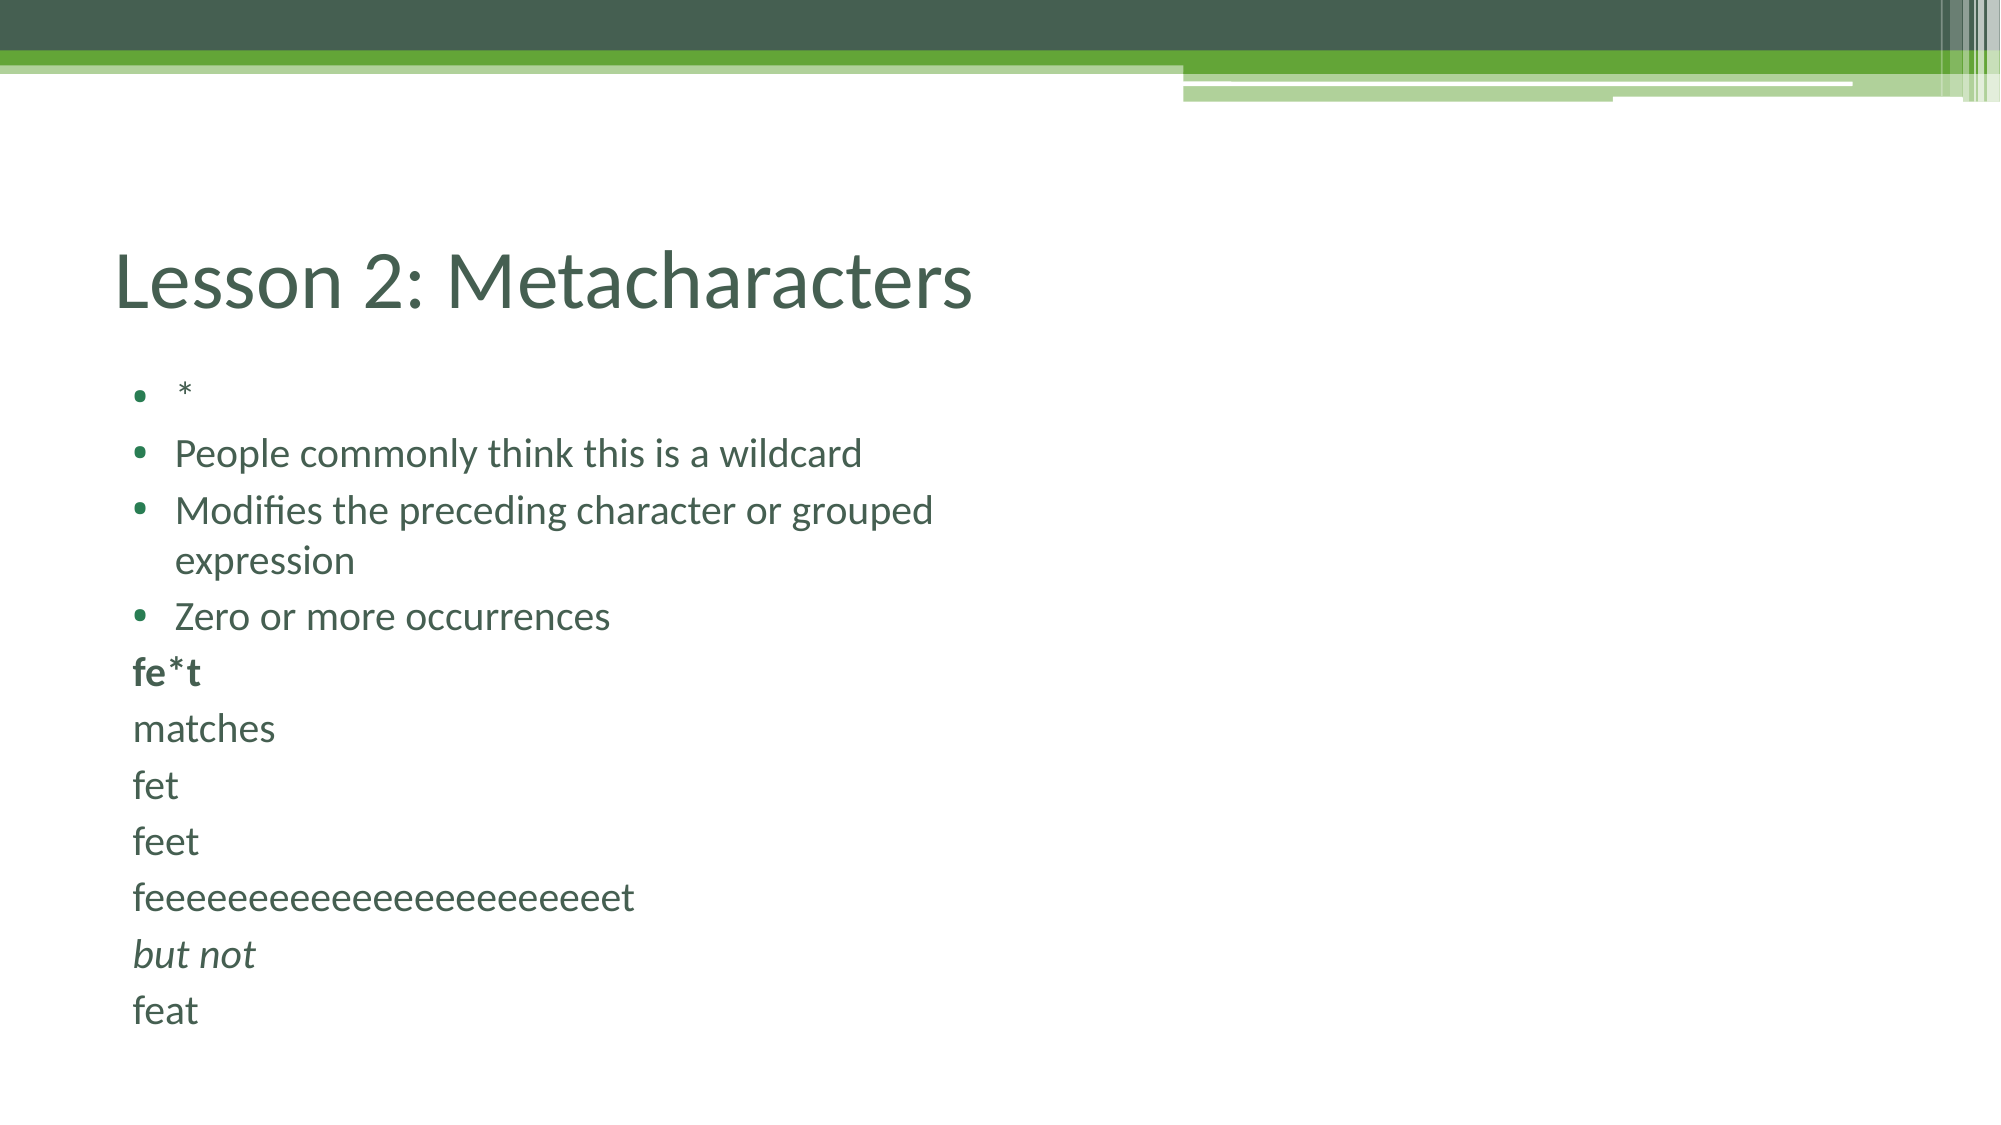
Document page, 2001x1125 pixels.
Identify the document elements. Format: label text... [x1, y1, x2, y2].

title Lesson 2: Metacharacters [99, 187, 1900, 363]
list * People commonly think this is a wildcard Modifies the preceding character or grouped expression Zero or more occurrences fe*t matches fet feet feeeeeeeeeeeeeeeeeeeeeeet but not feat [99, 362, 984, 1075]
